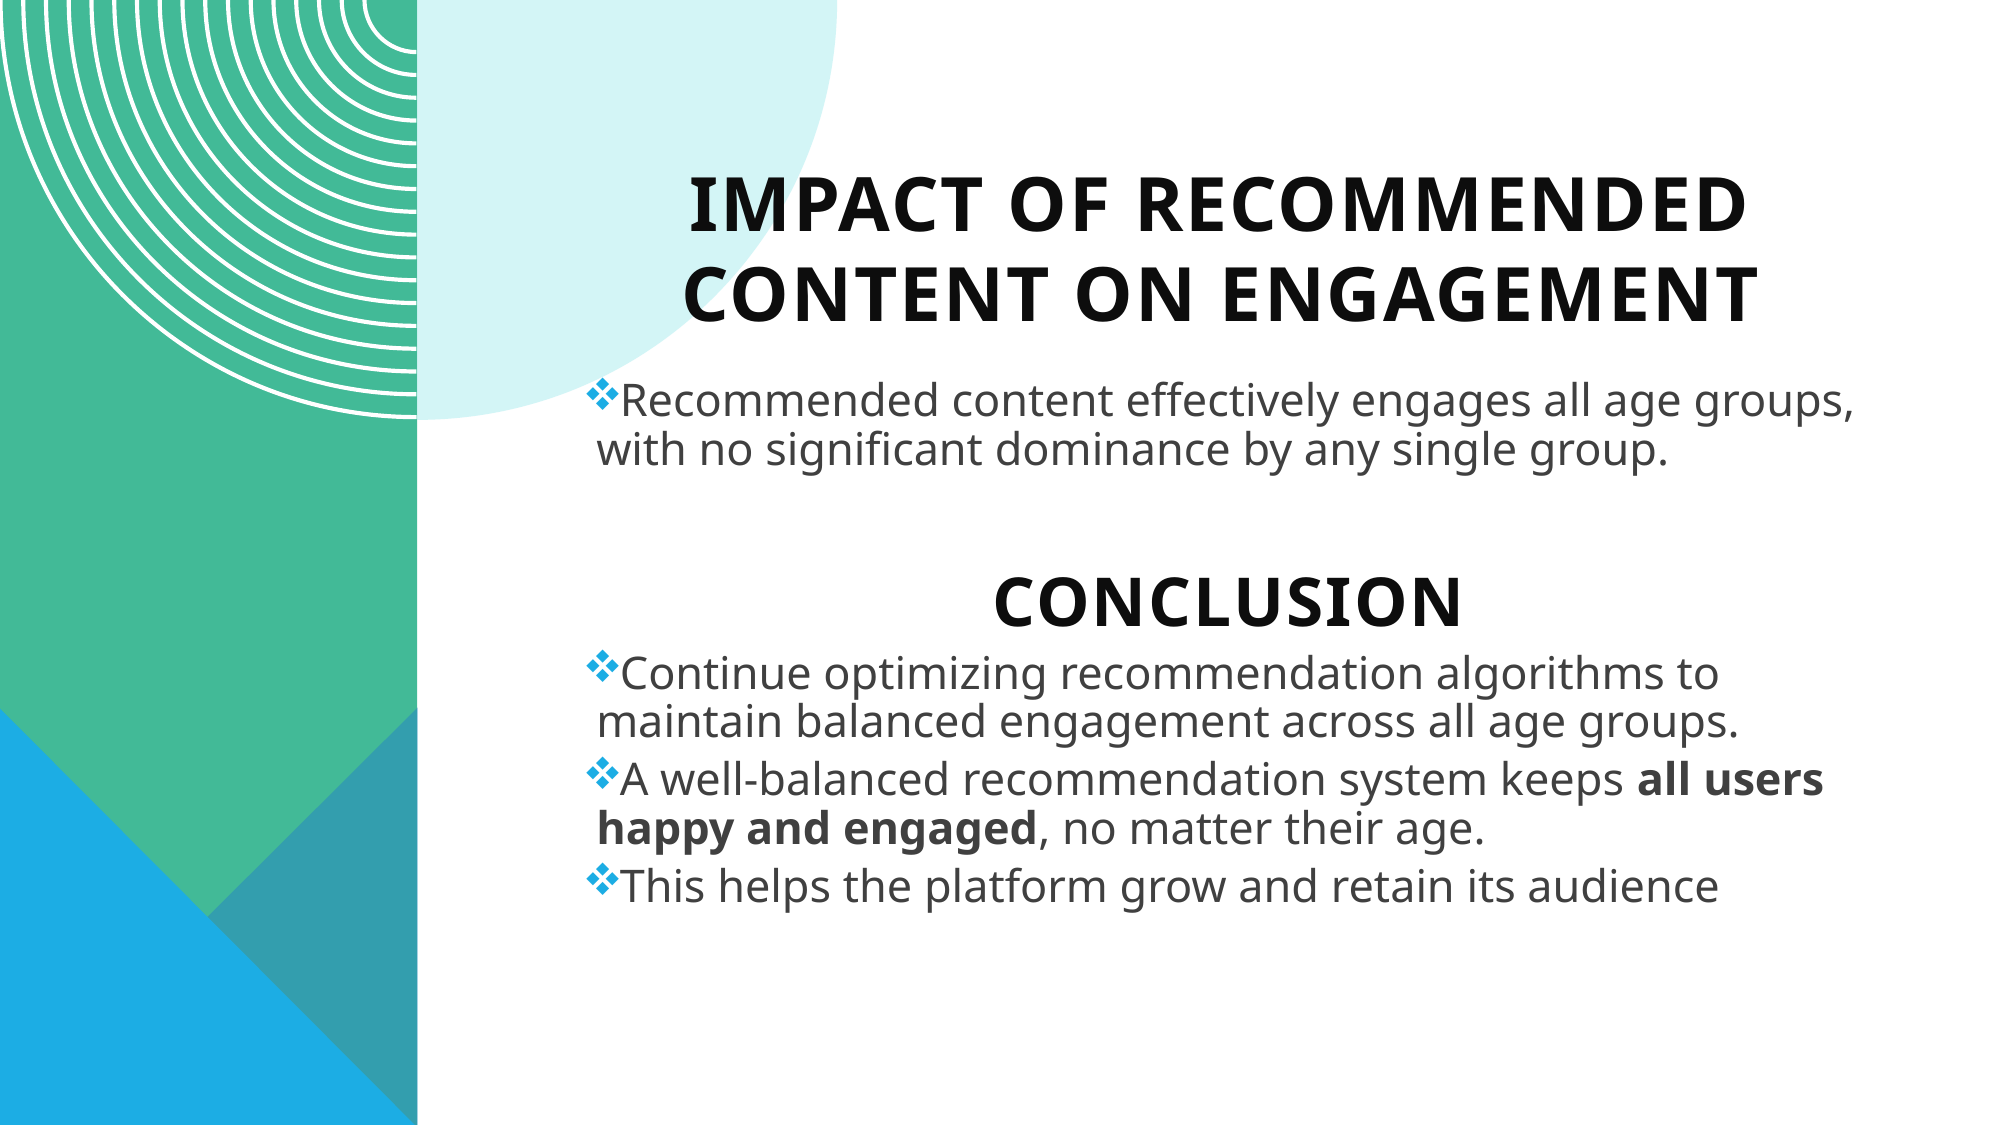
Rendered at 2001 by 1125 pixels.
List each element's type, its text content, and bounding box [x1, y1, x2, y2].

list Recommended content effectively engages all age groups, with no significant dominance by any single group. CONCLUSION Continue optimizing recommendation algorithms to maintain balanced engagement across all age groups. A well-balanced recommendation system keeps all users happy and engaged, no matter their age. This helps the platform grow and retain its audience [567, 377, 1875, 952]
title Impact of recommended content on engagement [567, 173, 1875, 337]
